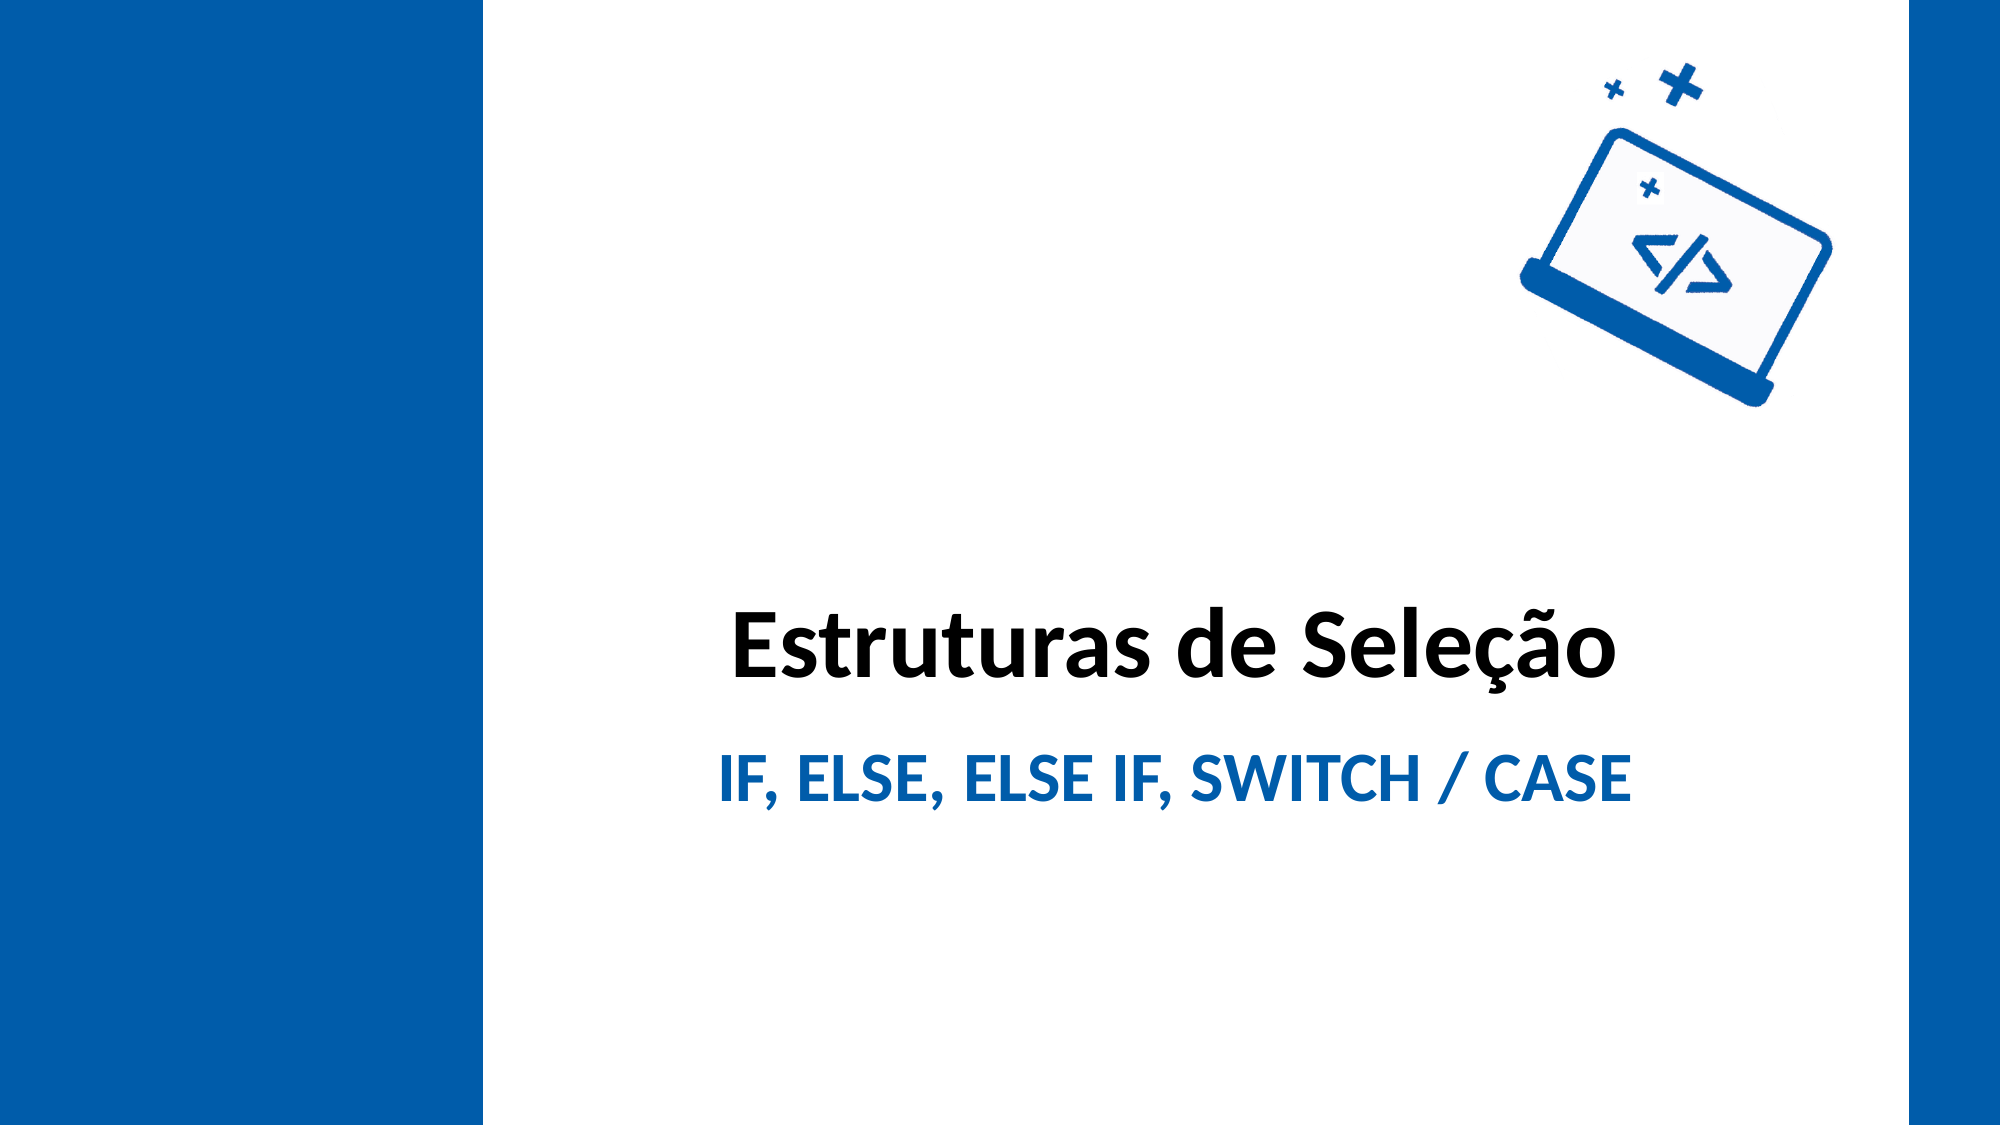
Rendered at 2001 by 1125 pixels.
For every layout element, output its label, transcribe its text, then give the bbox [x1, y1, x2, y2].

text_box [0, 0, 483, 1125]
text_box IF, ELSE, ELSE IF, SWITCH / CASE [702, 723, 1666, 823]
text_box Estruturas de Seleção [582, 562, 1768, 1036]
picture [1511, 57, 1839, 419]
text_box [1909, 0, 2000, 1125]
